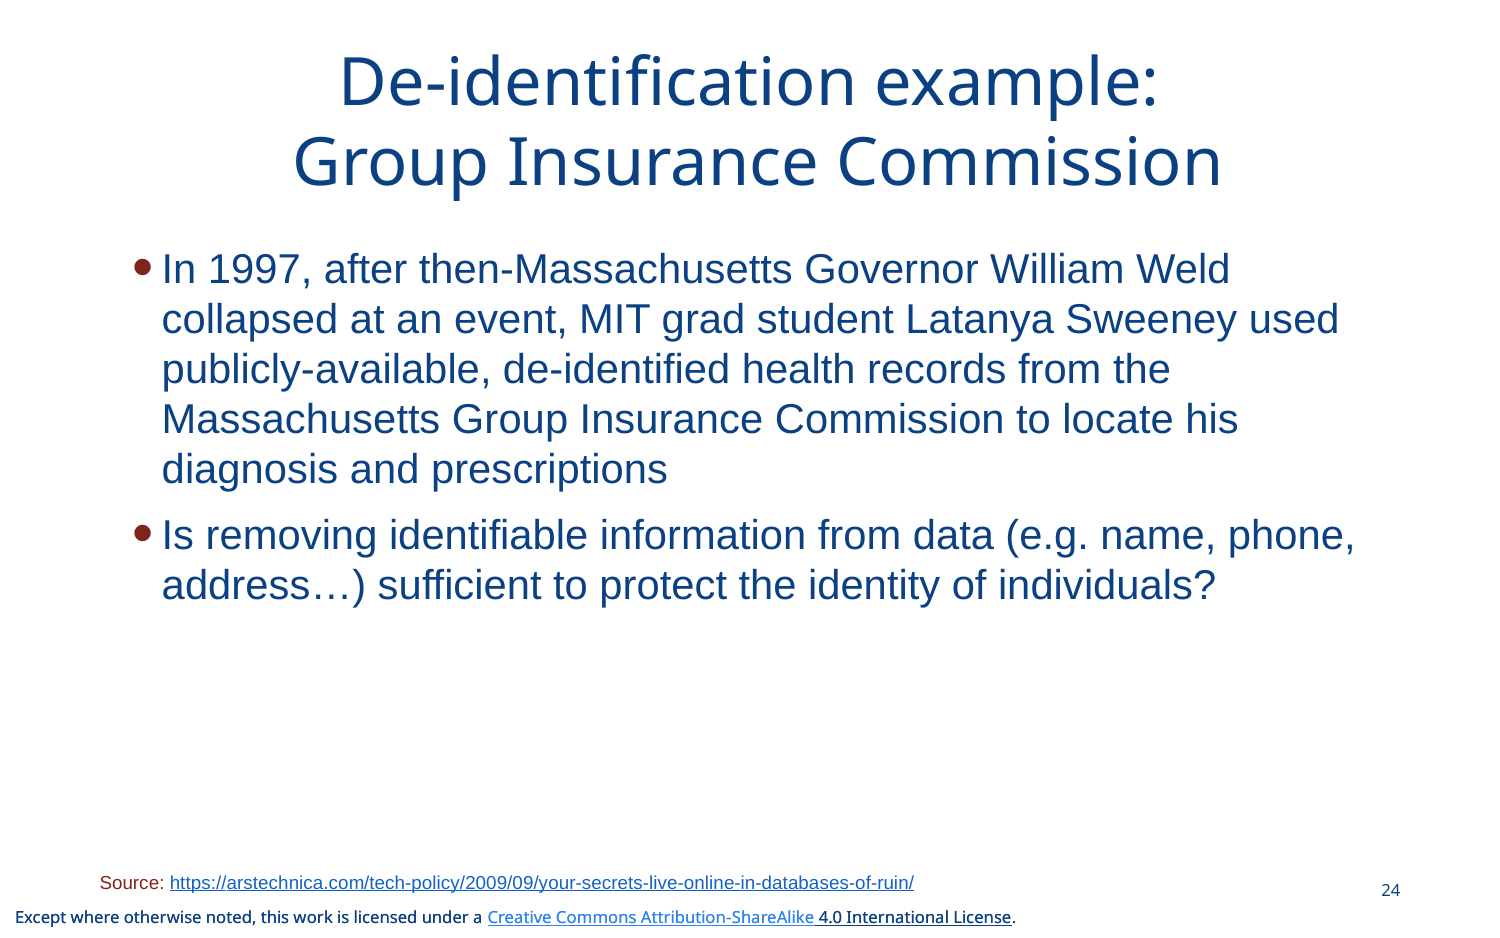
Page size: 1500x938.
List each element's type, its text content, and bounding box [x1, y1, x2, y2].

text_box Source: https://arstechnica.com/tech-policy/2009/09/your-secrets-live-online-in-databases-of-ruin/ [84, 862, 1407, 901]
list In 1997, after then-Massachusetts Governor William Weld collapsed at an event, MIT grad student Latanya Sweeney used publicly-available, de-identified health records from the Massachusetts Group Insurance Commission to locate his diagnosis and prescriptions Is removing identifiable information from data (e.g. name, phone, address…) sufficient to protect the identity of individuals? [117, 234, 1383, 836]
slide_number 24 [1347, 866, 1416, 917]
title De-identification example: Group Insurance Commission [133, 28, 1367, 208]
